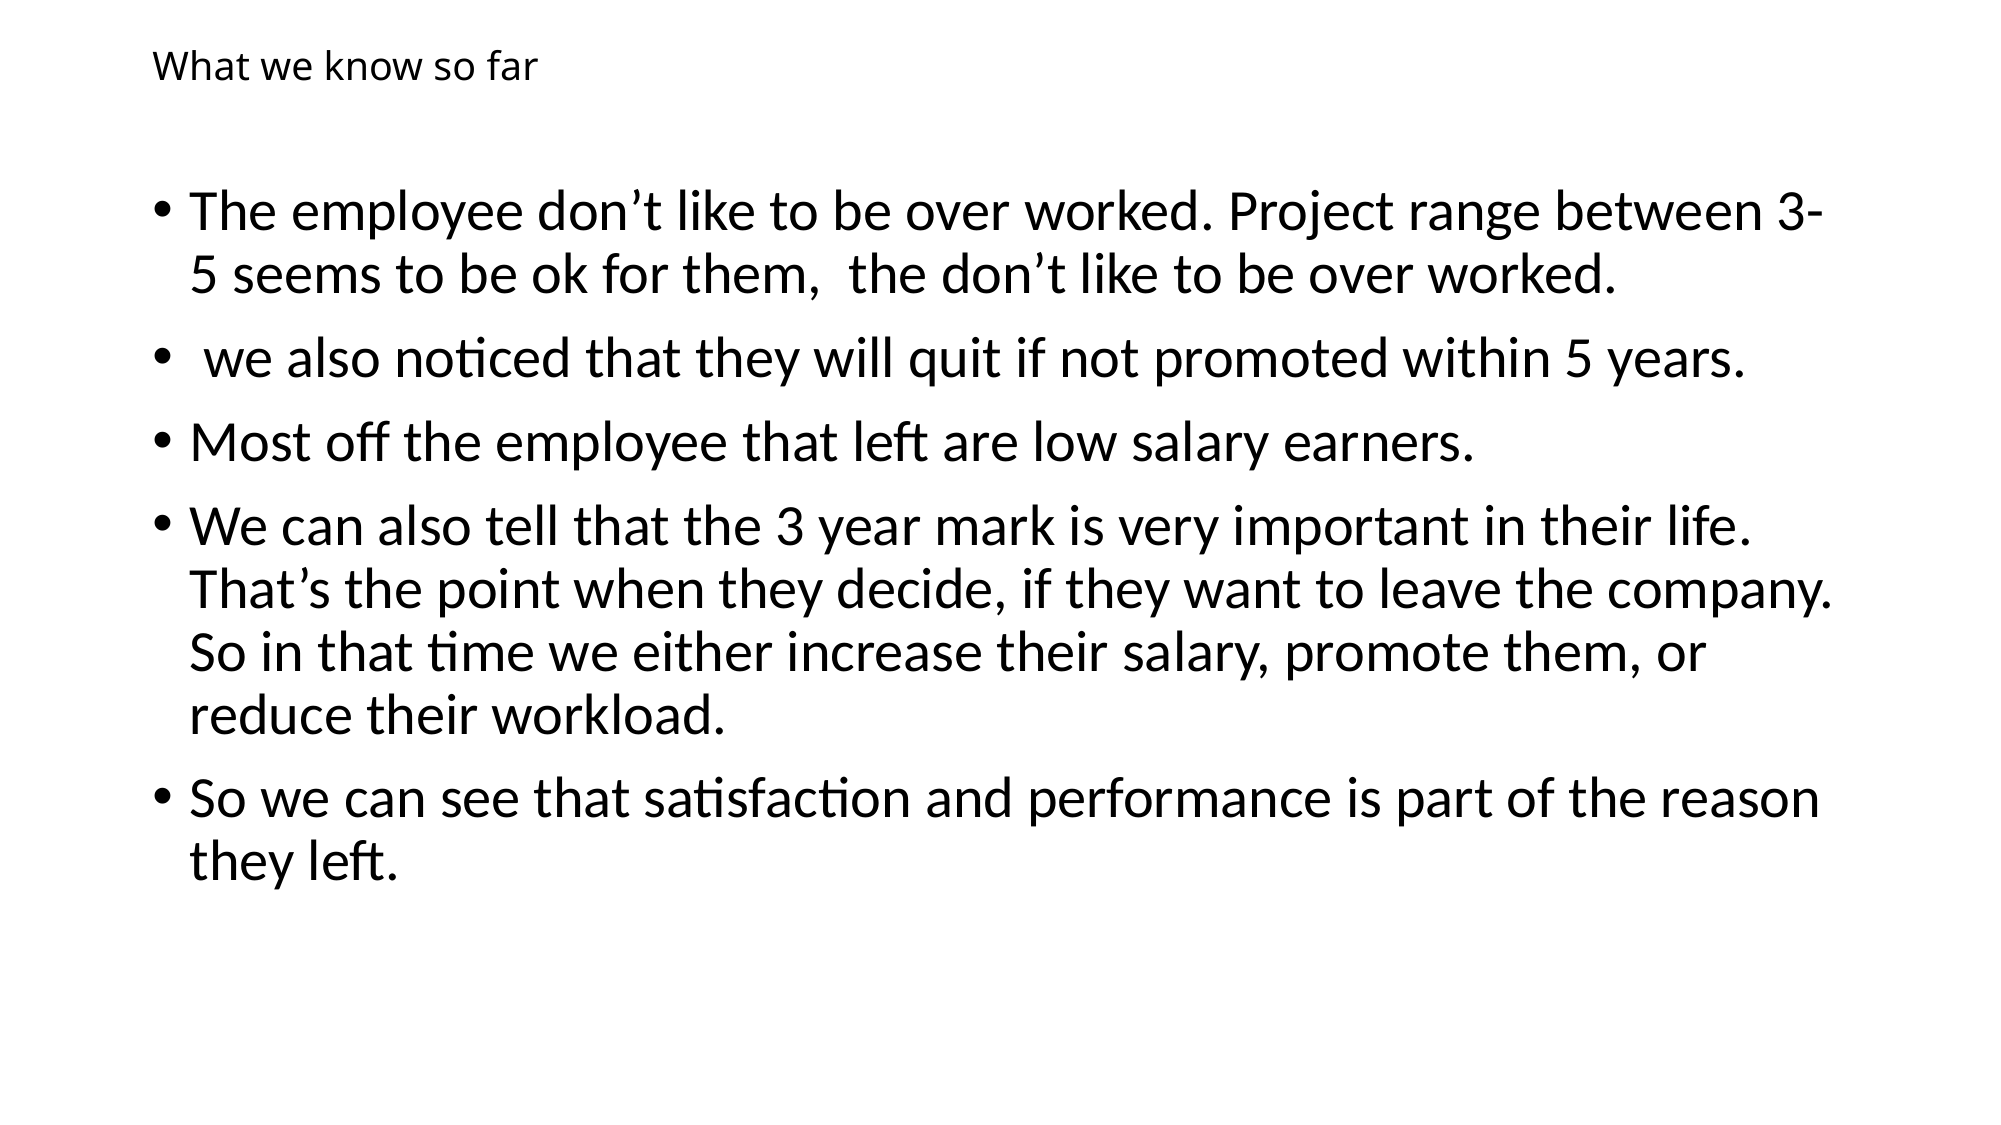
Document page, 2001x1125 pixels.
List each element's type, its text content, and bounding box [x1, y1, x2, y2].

list The employee don’t like to be over worked. Project range between 3-5 seems to be ok for them, the don’t like to be over worked. we also noticed that they will quit if not promoted within 5 years. Most off the employee that left are low salary earners. We can also tell that the 3 year mark is very important in their life. That’s the point when they decide, if they want to leave the company. So in that time we either increase their salary, promote them, or reduce their workload. So we can see that satisfaction and performance is part of the reason they left. [137, 173, 1863, 1014]
title What we know so far [137, 39, 1863, 97]
